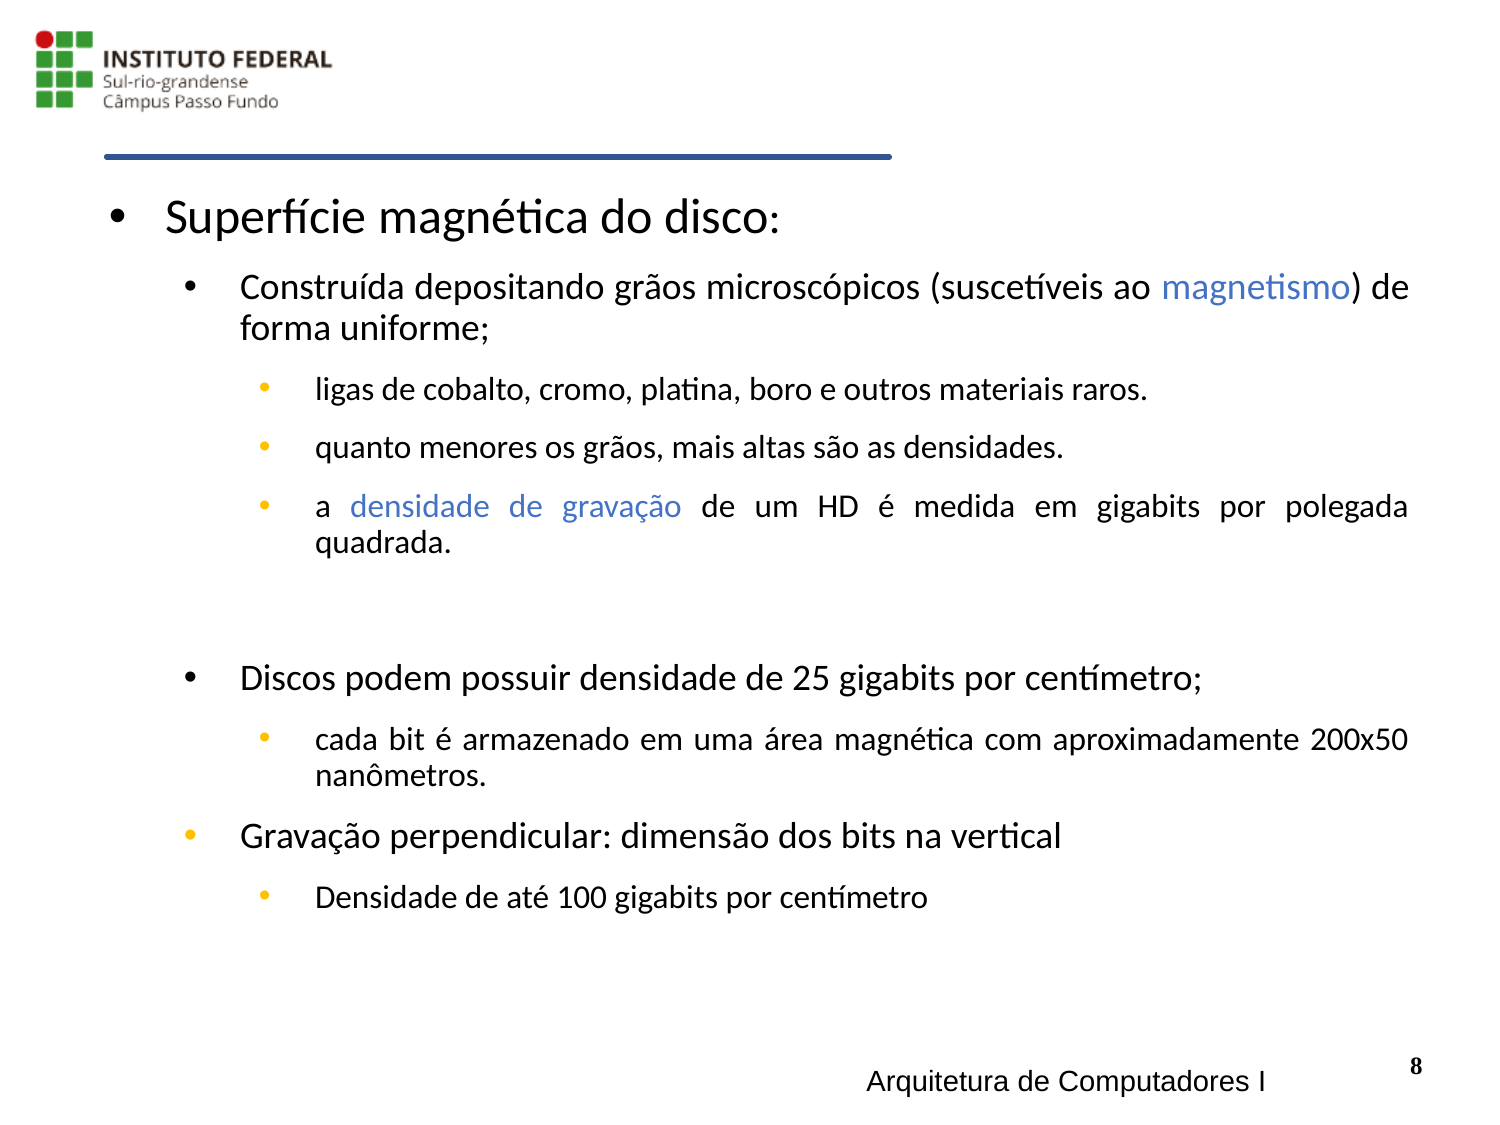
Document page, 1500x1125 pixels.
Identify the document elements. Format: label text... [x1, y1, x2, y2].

text_box 8 [1049, 1012, 1438, 1088]
list Superfície magnética do disco: Construída depositando grãos microscópicos (suscetíveis ao magnetismo) de forma uniforme; ligas de cobalto, cromo, platina, boro e outros materiais raros. quanto menores os grãos, mais altas são as densidades. a densidade de gravação de um HD é medida em gigabits por polegada quadrada. Discos podem possuir densidade de 25 gigabits por centímetro; cada bit é armazenado em uma área magnética com aproximadamente 200x50 nanômetros. Gravação perpendicular: dimensão dos bits na vertical Densidade de até 100 gigabits por centímetro [75, 183, 1425, 926]
picture [21, 23, 340, 126]
text_box Arquitetura de Computadores I [733, 1054, 1400, 1125]
text_box [104, 154, 892, 160]
